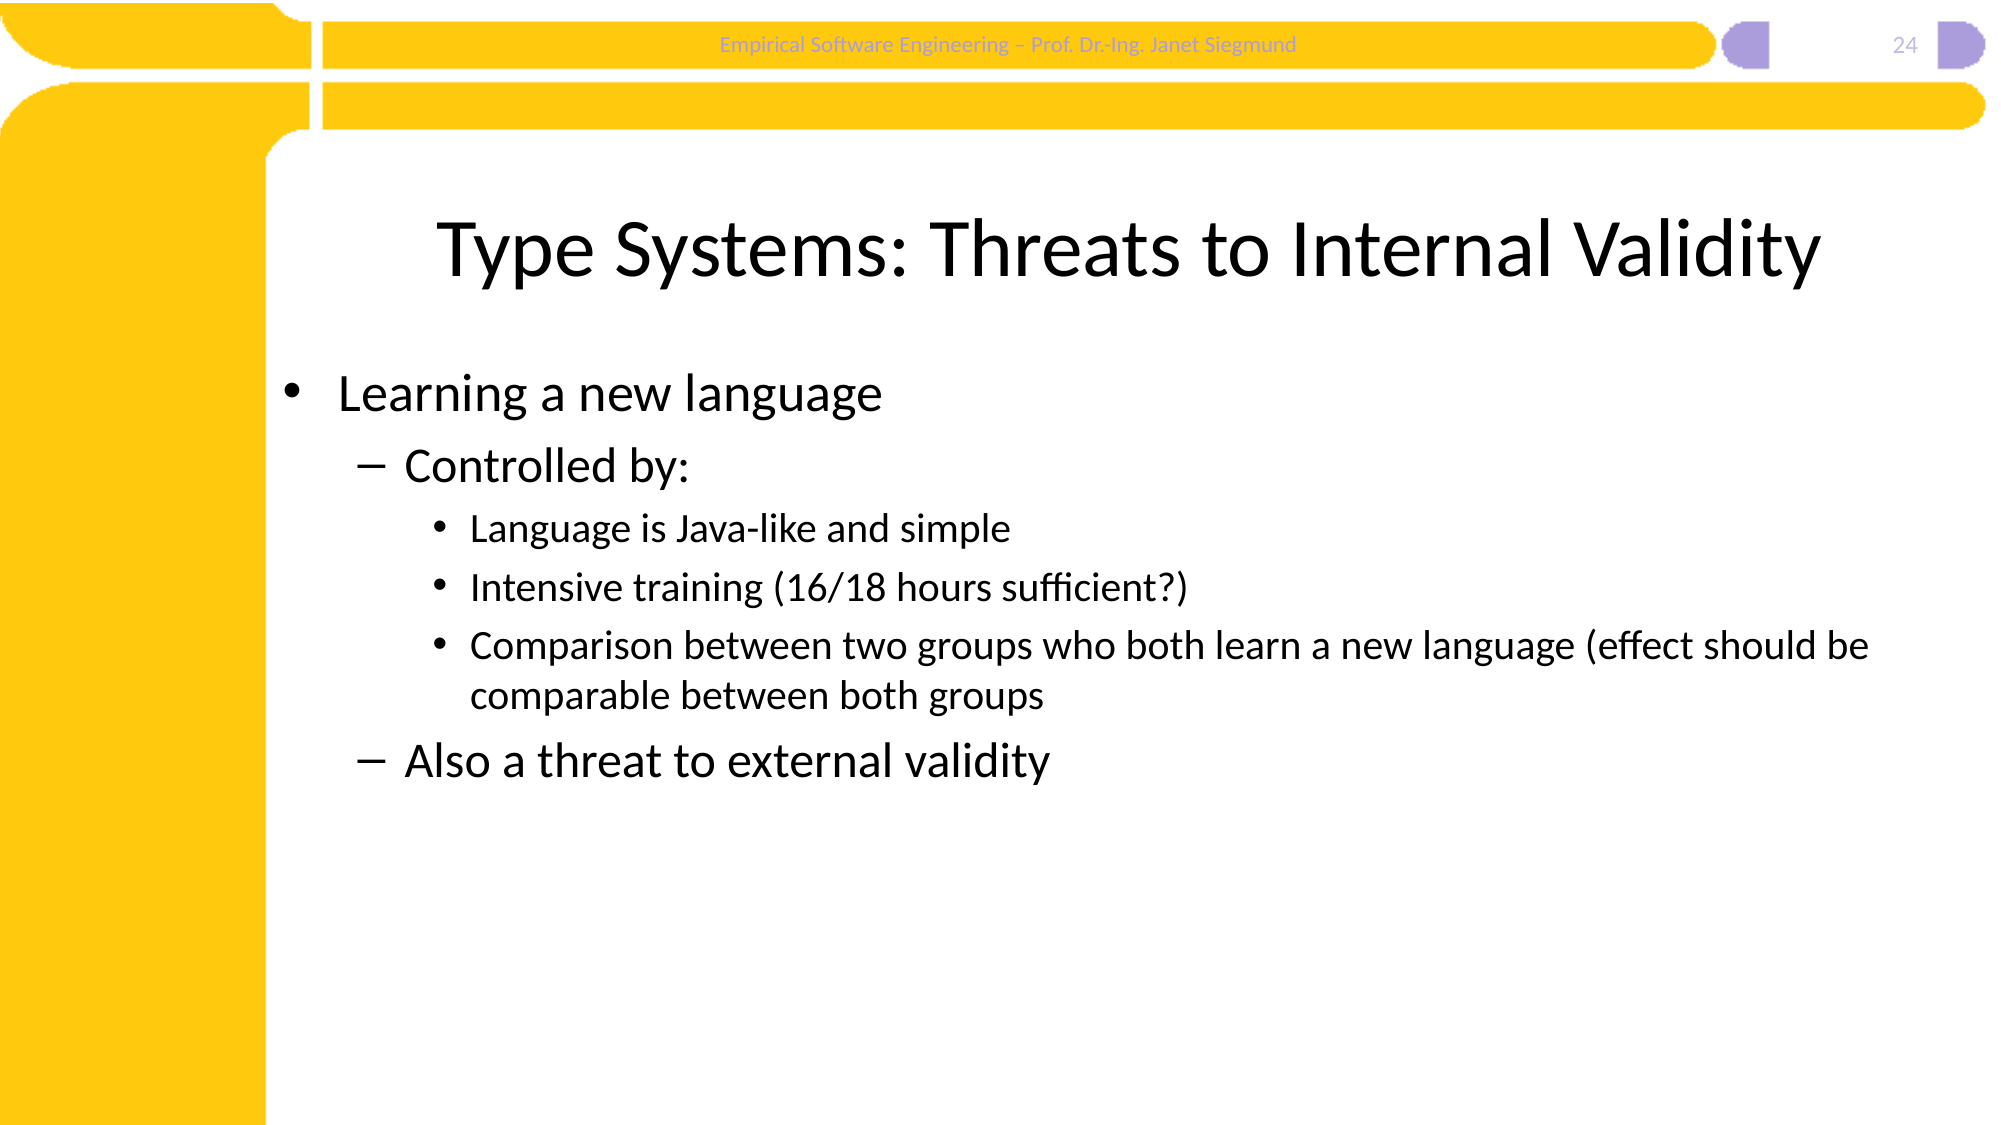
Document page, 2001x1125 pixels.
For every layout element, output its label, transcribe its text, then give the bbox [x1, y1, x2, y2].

title Type Systems: Threats to Internal Validity [267, 149, 1993, 338]
list Learning a new language Controlled by: Language is Java-like and simple Intensive training (16/18 hours sufficient?) Comparison between two groups who both learn a new language (effect should be comparable between both groups Also a threat to external validity [267, 349, 1993, 1104]
picture [0, 3, 1999, 1125]
slide_number 24 [1767, 20, 1934, 67]
